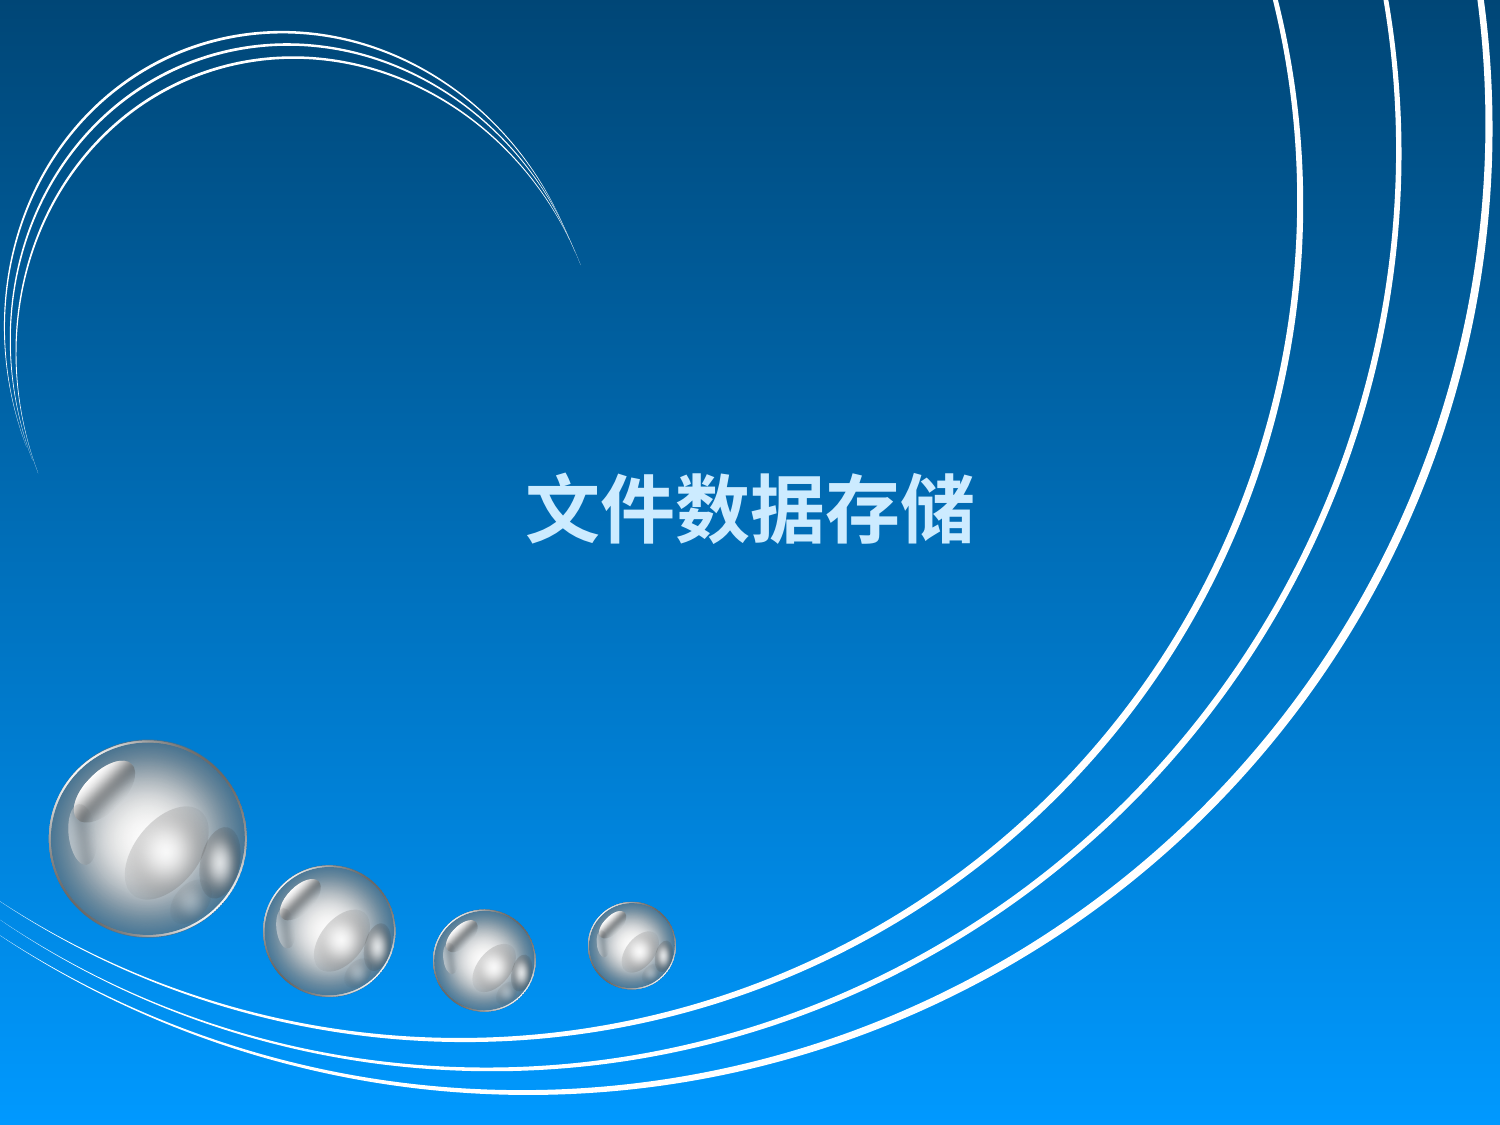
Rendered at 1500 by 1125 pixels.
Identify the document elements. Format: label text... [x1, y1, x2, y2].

title 文件数据存储 [81, 452, 1419, 563]
